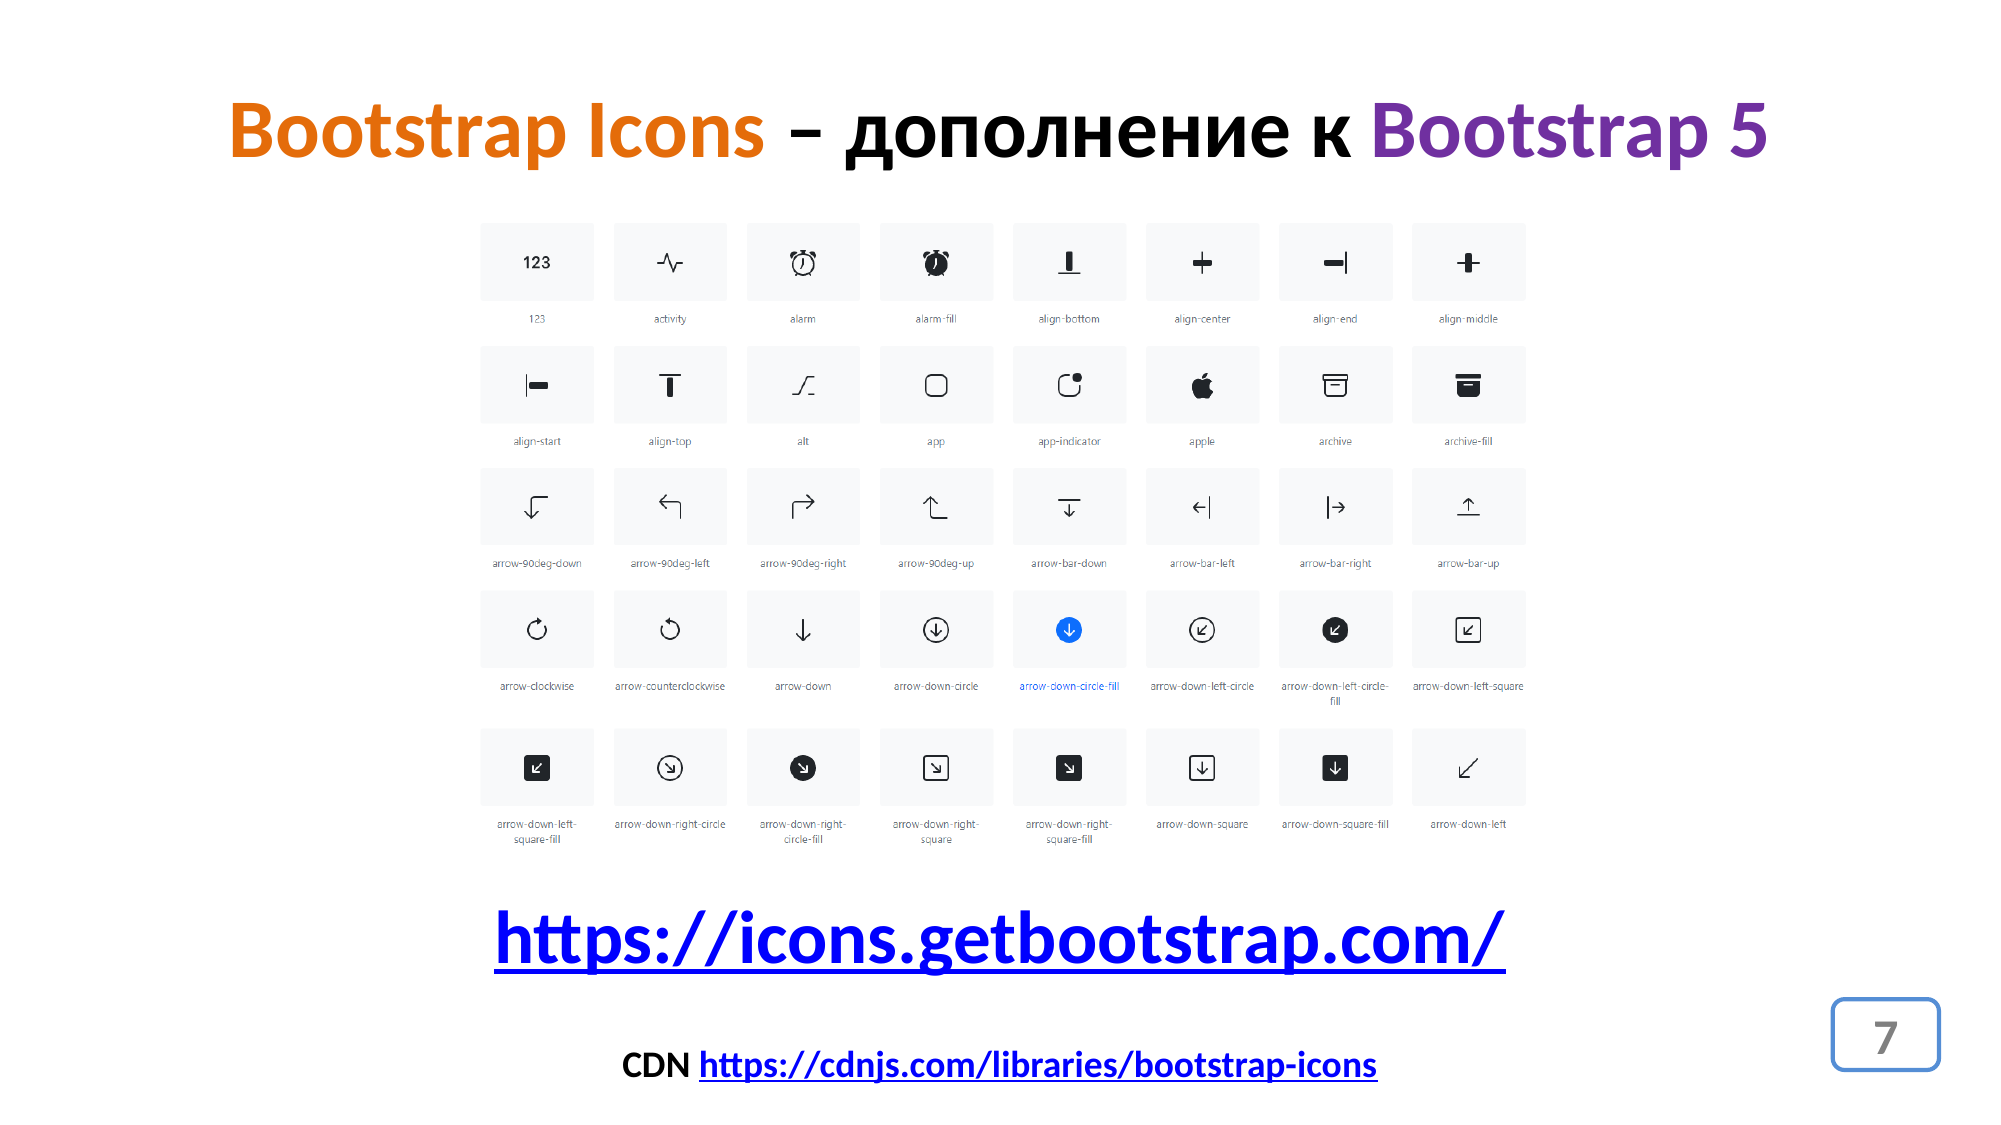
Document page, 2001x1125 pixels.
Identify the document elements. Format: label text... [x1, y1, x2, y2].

text_box CDN https://cdnjs.com/libraries/bootstrap-icons [0, 1032, 2000, 1093]
text_box Bootstrap Icons – дополнение к Bootstrap 5 [0, 66, 2000, 182]
text_box 7 [1830, 997, 1942, 1032]
picture [456, 210, 1544, 859]
text_box https://icons.getbootstrap.com/ [0, 881, 2000, 987]
